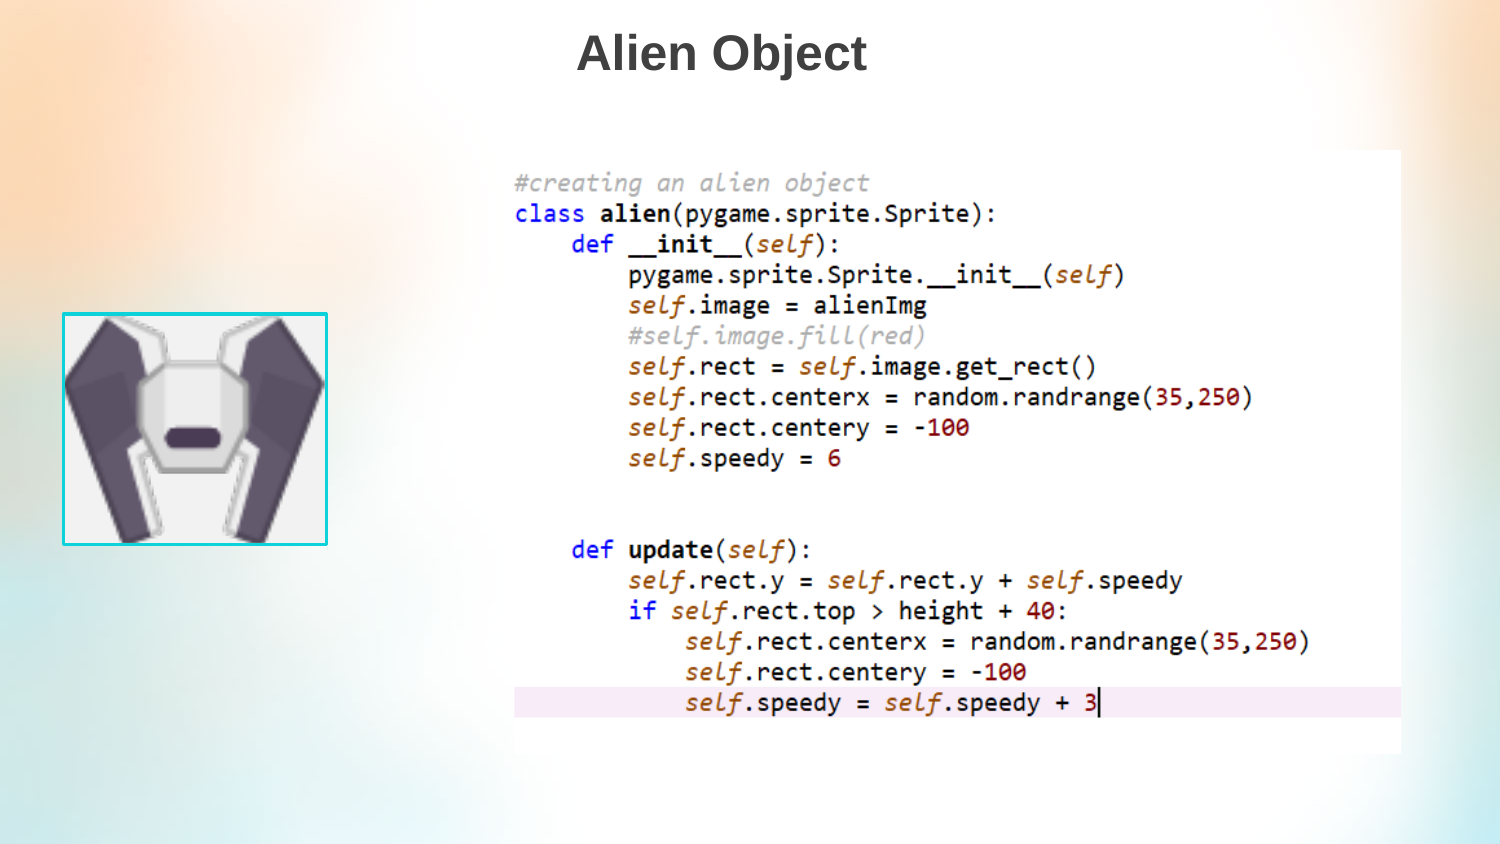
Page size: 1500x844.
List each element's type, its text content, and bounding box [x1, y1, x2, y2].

text_box Alien Object [561, 20, 955, 149]
picture [0, 0, 1500, 844]
